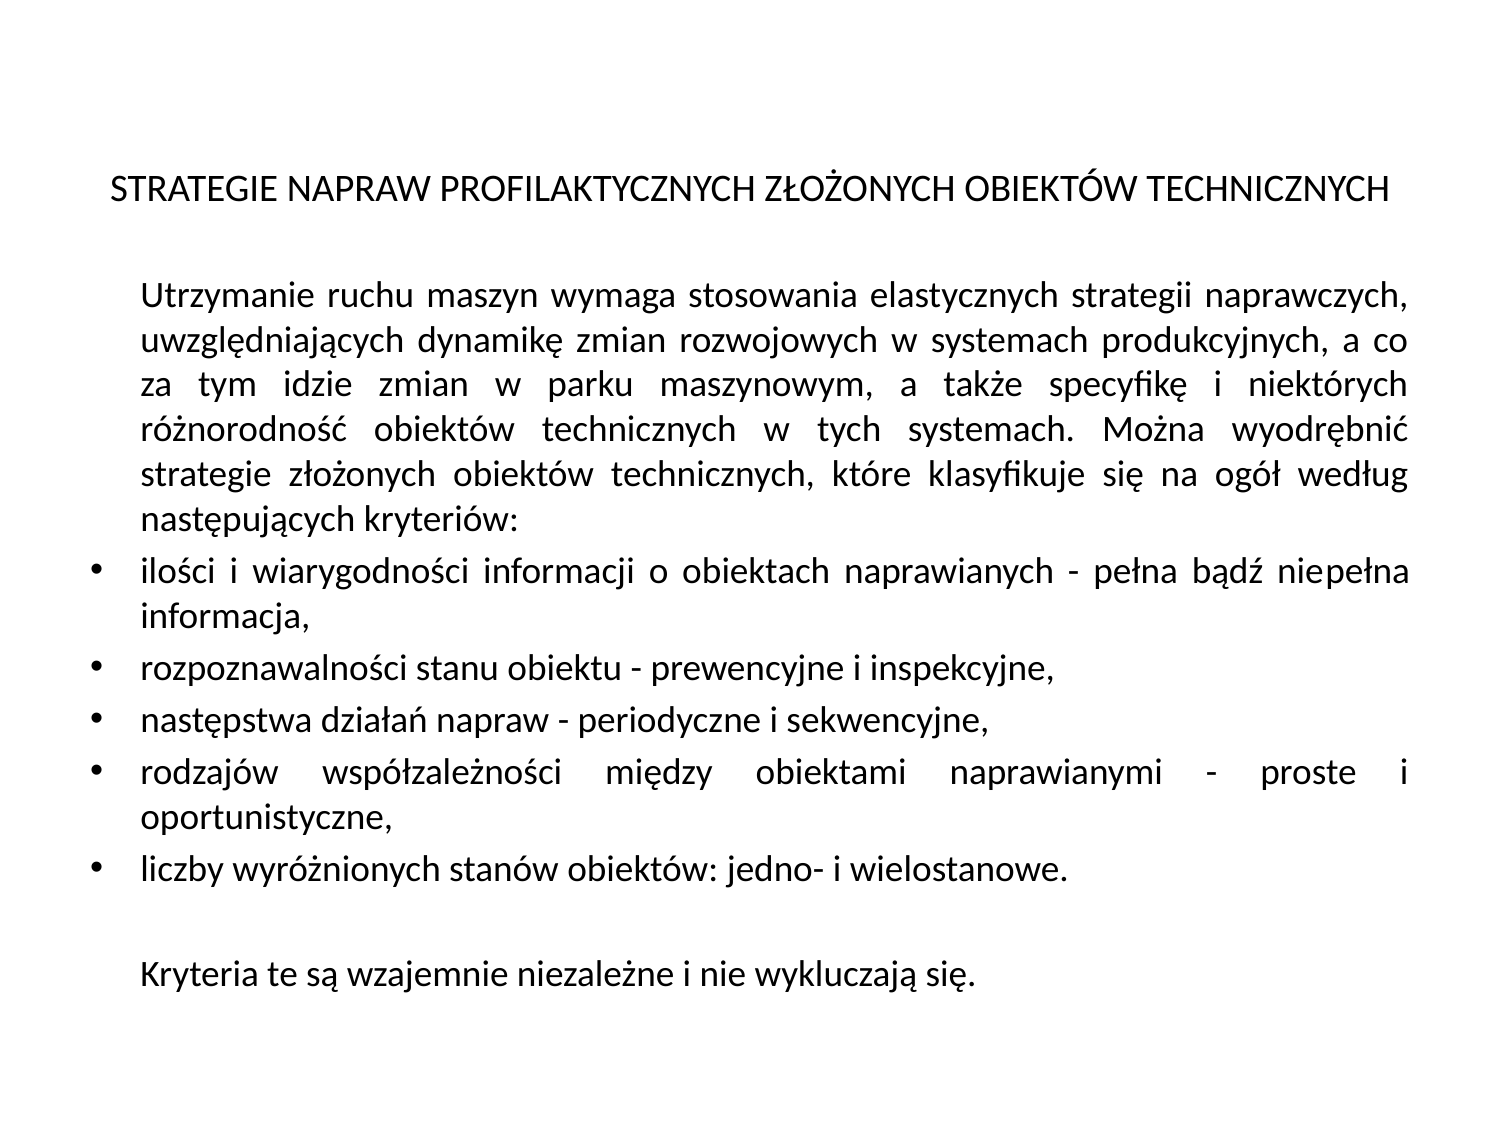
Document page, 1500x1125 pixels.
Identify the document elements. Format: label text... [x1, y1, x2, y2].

title STRATEGIE NAPRAW PROFILAKTYCZNYCH ZŁOŻONYCH OBIEKTÓW TECHNICZNYCH [75, 45, 1425, 233]
list Utrzymanie ruchu maszyn wymaga stosowania elastycznych strategii naprawczych, uwzględniających dynamikę zmian rozwojowych w systemach produkcyjnych, a co za tym idzie zmian w parku maszynowym, a także specyfikę i niektórych różnorodność obiektów technicznych w tych systemach. Można wyodrębnić strategie złożonych obiektów technicznych, które klasyfikuje się na ogół według następujących kryteriów: ilości i wiarygodności informacji o obiektach naprawianych - pełna bądź nie­pełna informacja, rozpoznawalności stanu obiektu - prewencyjne i inspekcyjne, następstwa działań napraw - periodyczne i sekwencyjne, rodzajów współzależności między obiektami naprawianymi - proste i oportunistyczne, liczby wyróżnionych stanów obiektów: jedno- i wielostanowe. Kryteria te są wzajemnie niezależne i nie wykluczają się. [75, 262, 1425, 1005]
